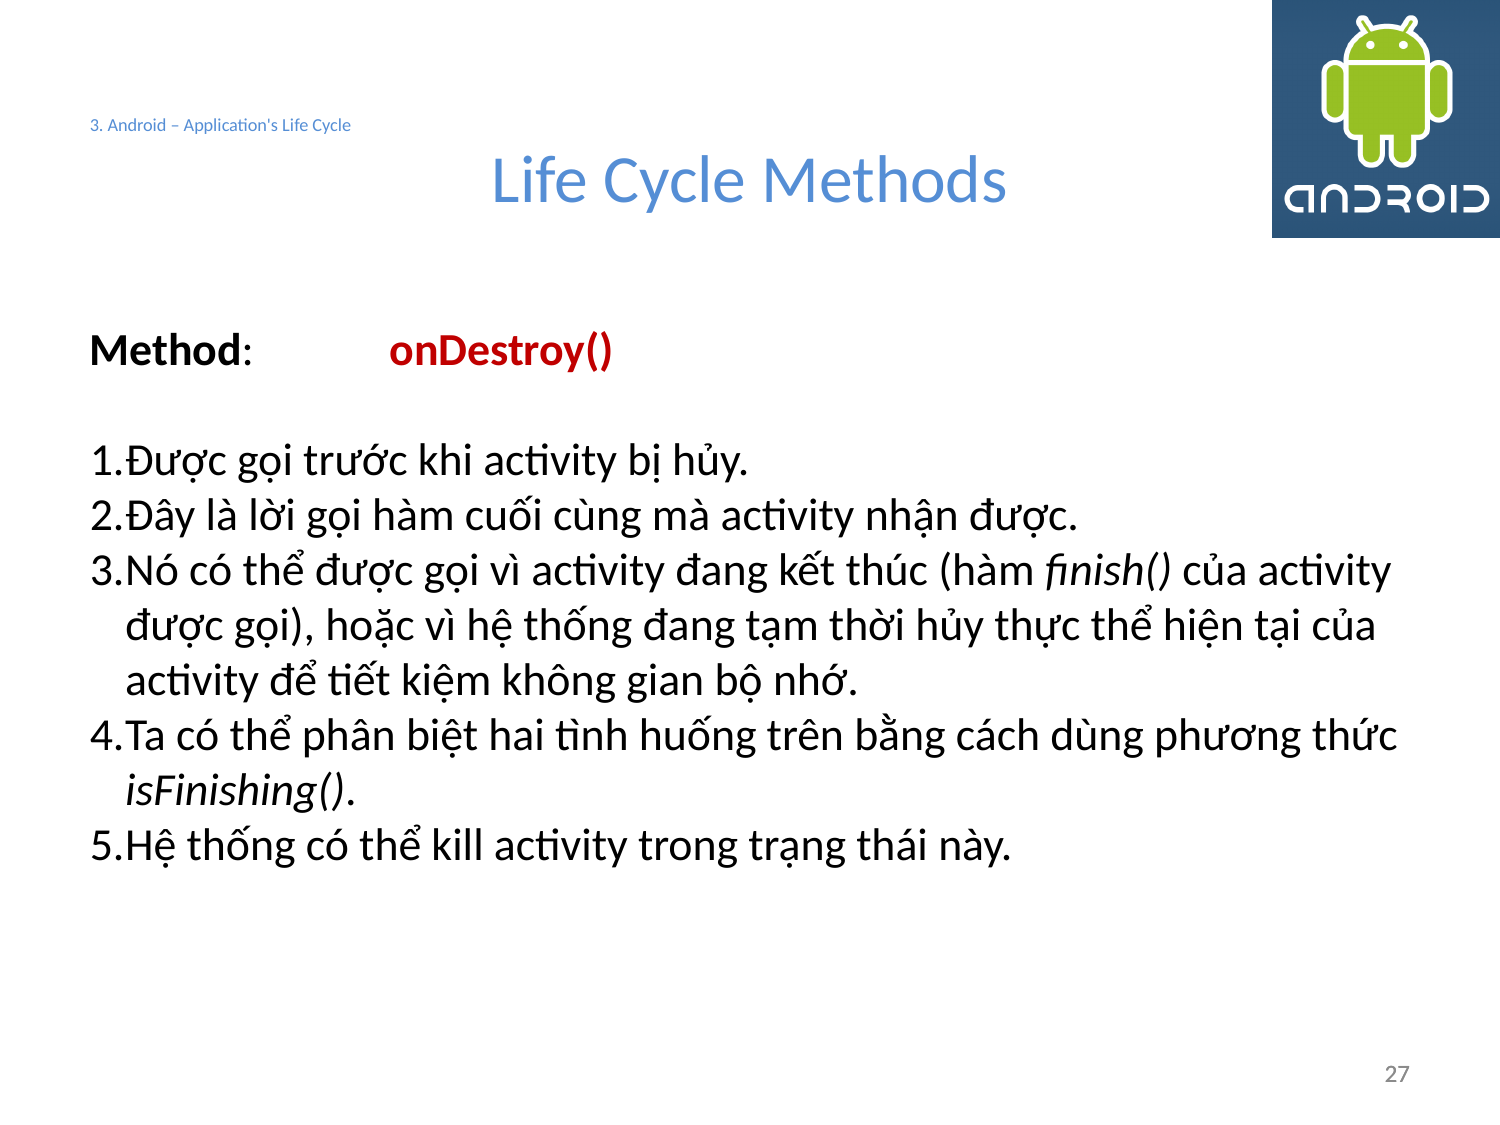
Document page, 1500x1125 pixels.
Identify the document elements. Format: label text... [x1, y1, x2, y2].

text_box 3. Android – Application's Life Cycle Life Cycle Methods [74, 45, 1266, 225]
text_box [50, 262, 1450, 1038]
text_box Method: onDestroy() Được gọi trước khi activity bị hủy. Đây là lời gọi hàm cuối cùng mà activity nhận được. Nó có thể được gọi vì activity đang kết thúc (hàm finish() của activity được gọi), hoặc vì hệ thống đang tạm thời hủy thực thể hiện tại của activity để tiết kiệm không gian bộ nhớ. Ta có thể phân biệt hai tình huống trên bằng cách dùng phương thức isFinishing(). Hệ thống có thể kill activity trong trạng thái này. [74, 312, 1425, 877]
text_box 27 [1074, 1042, 1425, 1103]
picture [1271, 0, 1500, 238]
